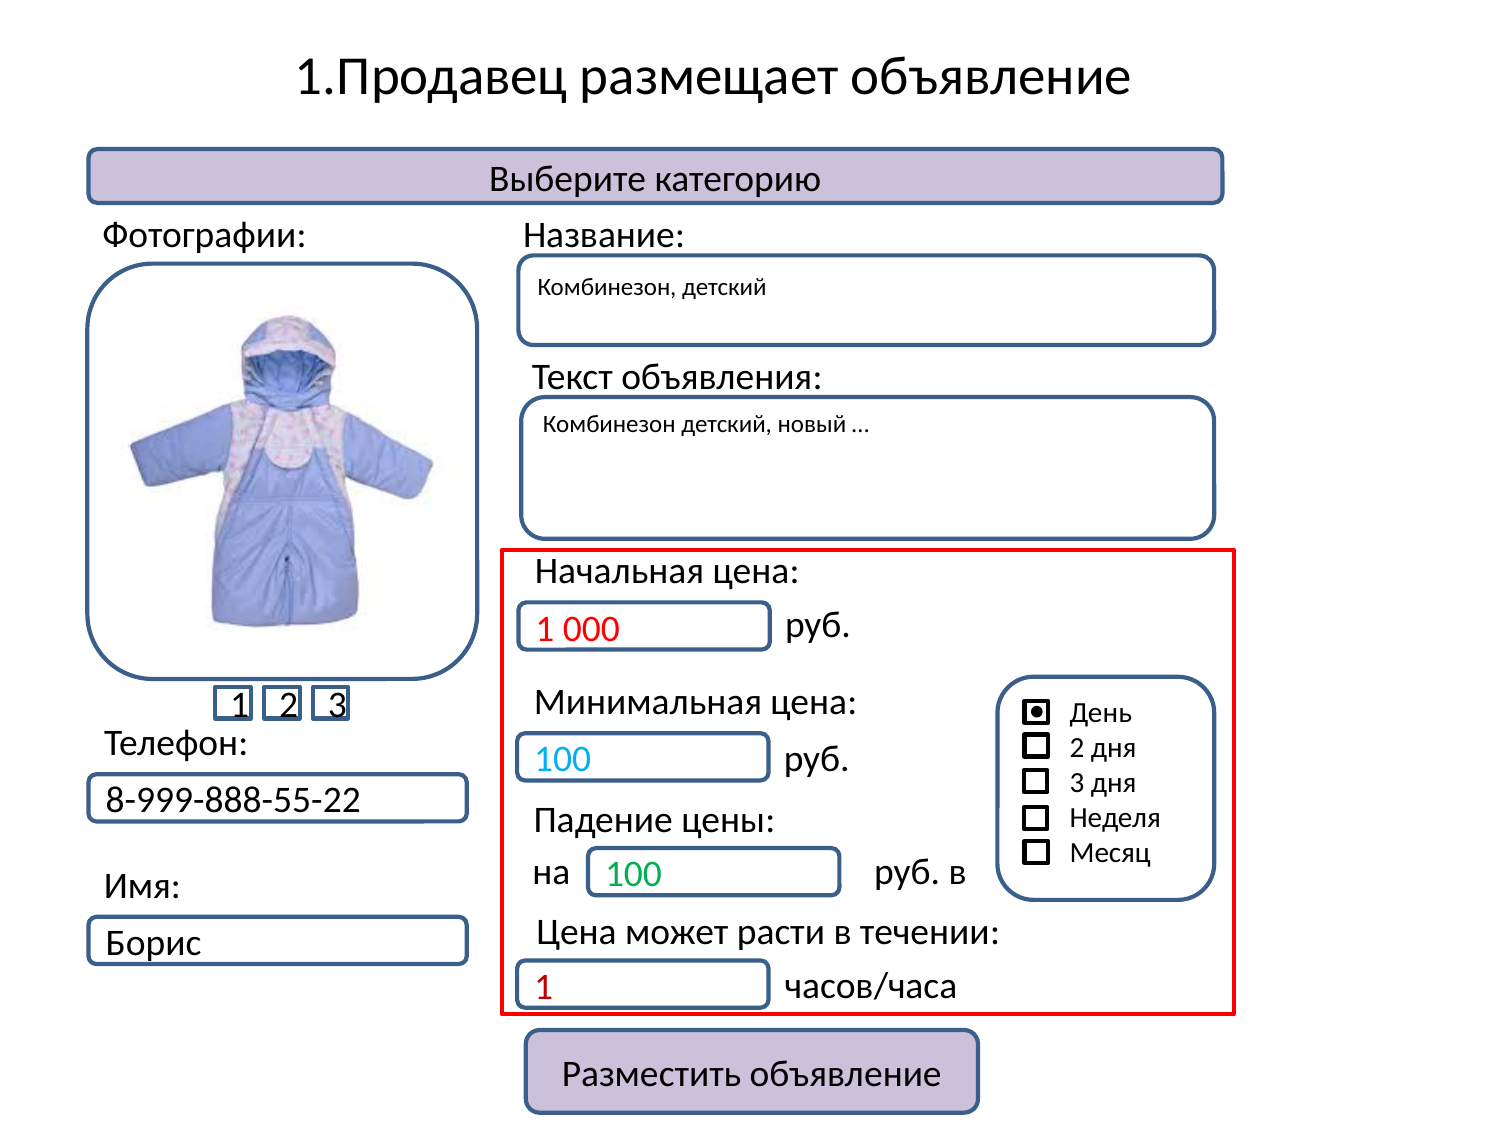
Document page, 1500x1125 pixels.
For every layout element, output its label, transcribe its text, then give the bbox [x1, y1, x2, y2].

text_box [1022, 699, 1050, 725]
text_box руб. [770, 593, 866, 653]
text_box 3 [311, 685, 350, 721]
text_box Комбинезон, детский [516, 253, 1217, 348]
text_box 100 [586, 845, 842, 898]
text_box Выберите категорию [86, 146, 1225, 206]
text_box Минимальная цена: [519, 669, 873, 730]
picture [105, 305, 461, 654]
text_box Борис [86, 914, 469, 967]
text_box [1031, 705, 1043, 718]
text_box часов/часа [769, 953, 973, 1014]
text_box [1022, 768, 1049, 794]
text_box руб. в [859, 839, 998, 899]
text_box [1022, 839, 1050, 865]
text_box 8-999-888-55-22 [86, 772, 469, 824]
text_box Фотографии: [87, 202, 410, 263]
text_box [85, 261, 480, 682]
text_box Телефон: [89, 710, 264, 771]
text_box Комбинезон детский, новый … [519, 394, 1217, 541]
text_box Цена может расти в течении: [521, 899, 1015, 960]
text_box День 2 дня 3 дня Неделя Месяц [995, 674, 1217, 902]
text_box Текст объявления: [517, 345, 840, 405]
text_box Падение цены: [518, 787, 791, 847]
text_box Название: [508, 206, 701, 263]
text_box 100 [515, 731, 768, 783]
text_box на [517, 839, 586, 899]
text_box Начальная цена: [520, 538, 815, 599]
text_box 2 [262, 685, 302, 721]
text_box [1022, 805, 1049, 831]
text_box 1 [213, 685, 253, 721]
text_box руб. [768, 726, 865, 787]
text_box Разместить объявление [523, 1027, 981, 1115]
text_box Имя: [89, 853, 196, 913]
text_box 1 000 [516, 600, 770, 652]
title 1.Продавец размещает объявление [41, 30, 1388, 114]
text_box [1022, 732, 1050, 759]
text_box [500, 548, 1236, 1016]
text_box 1 [515, 958, 769, 1010]
